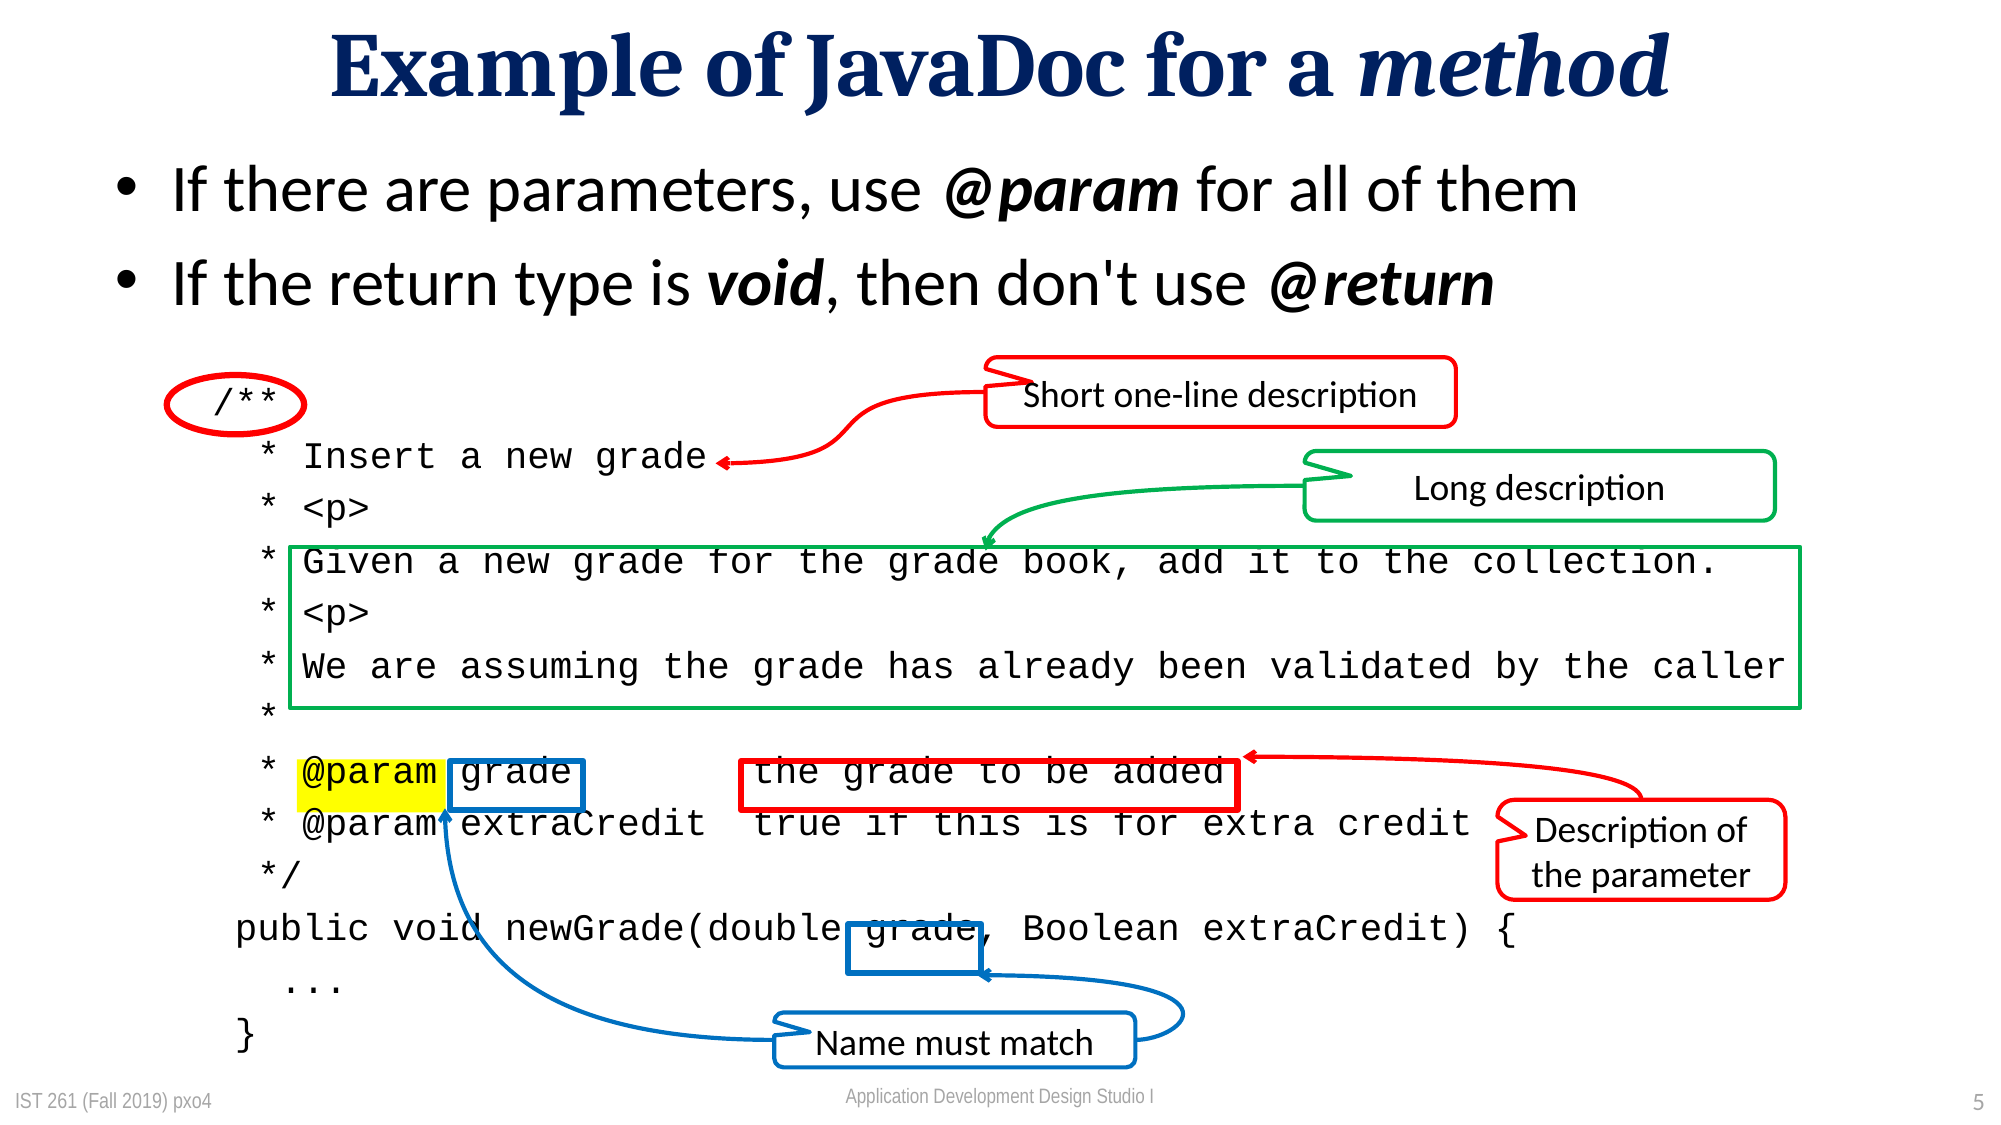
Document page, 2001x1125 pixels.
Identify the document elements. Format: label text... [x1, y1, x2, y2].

footer Application Development Design Studio I [566, 1074, 1433, 1121]
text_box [414, 746, 1136, 1068]
slide_number IST 261 (Fall 2019) pxo4 [0, 1074, 567, 1125]
text_box [288, 545, 1802, 710]
list If there are parameters, use @param for all of them If the return type is void, then don't use @return /** * Insert a new grade * <p> * Given a new grade for the grade book, add it to the collection. * <p> * We are assuming the grade has already been validated by the caller * * @param grade the grade to be added * @param extraCredit true if this is for extra credit */ public void newGrade(double grade, Boolean extraCredit) { ... } [99, 137, 1900, 1005]
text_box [955, 450, 1776, 613]
slide_number 5 [1433, 1074, 2000, 1125]
title Example of JavaDoc for a method [99, 0, 1900, 121]
text_box [1141, 759, 1184, 812]
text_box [654, 356, 1457, 494]
text_box [164, 372, 307, 437]
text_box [1189, 747, 1786, 900]
